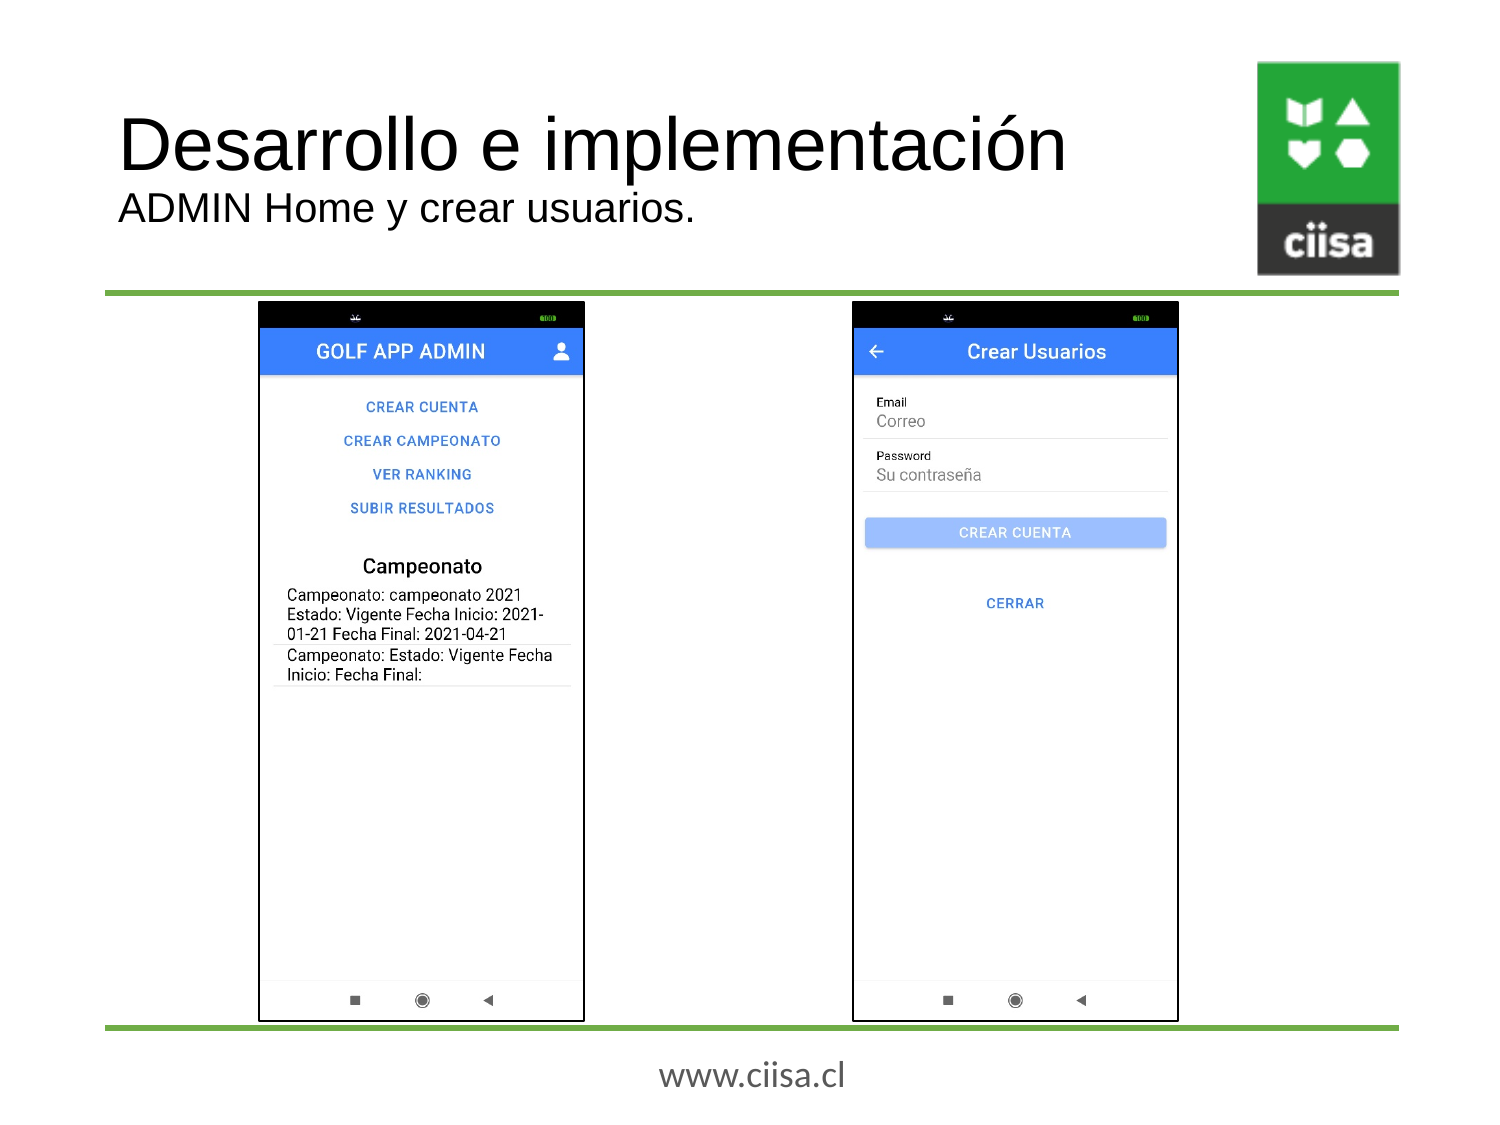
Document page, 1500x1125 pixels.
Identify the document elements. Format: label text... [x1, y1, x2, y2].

picture [1252, 58, 1403, 278]
title Desarrollo e implementación ADMIN Home y crear usuarios. [103, 59, 1238, 278]
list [260, 303, 584, 1020]
picture [853, 303, 1177, 1020]
